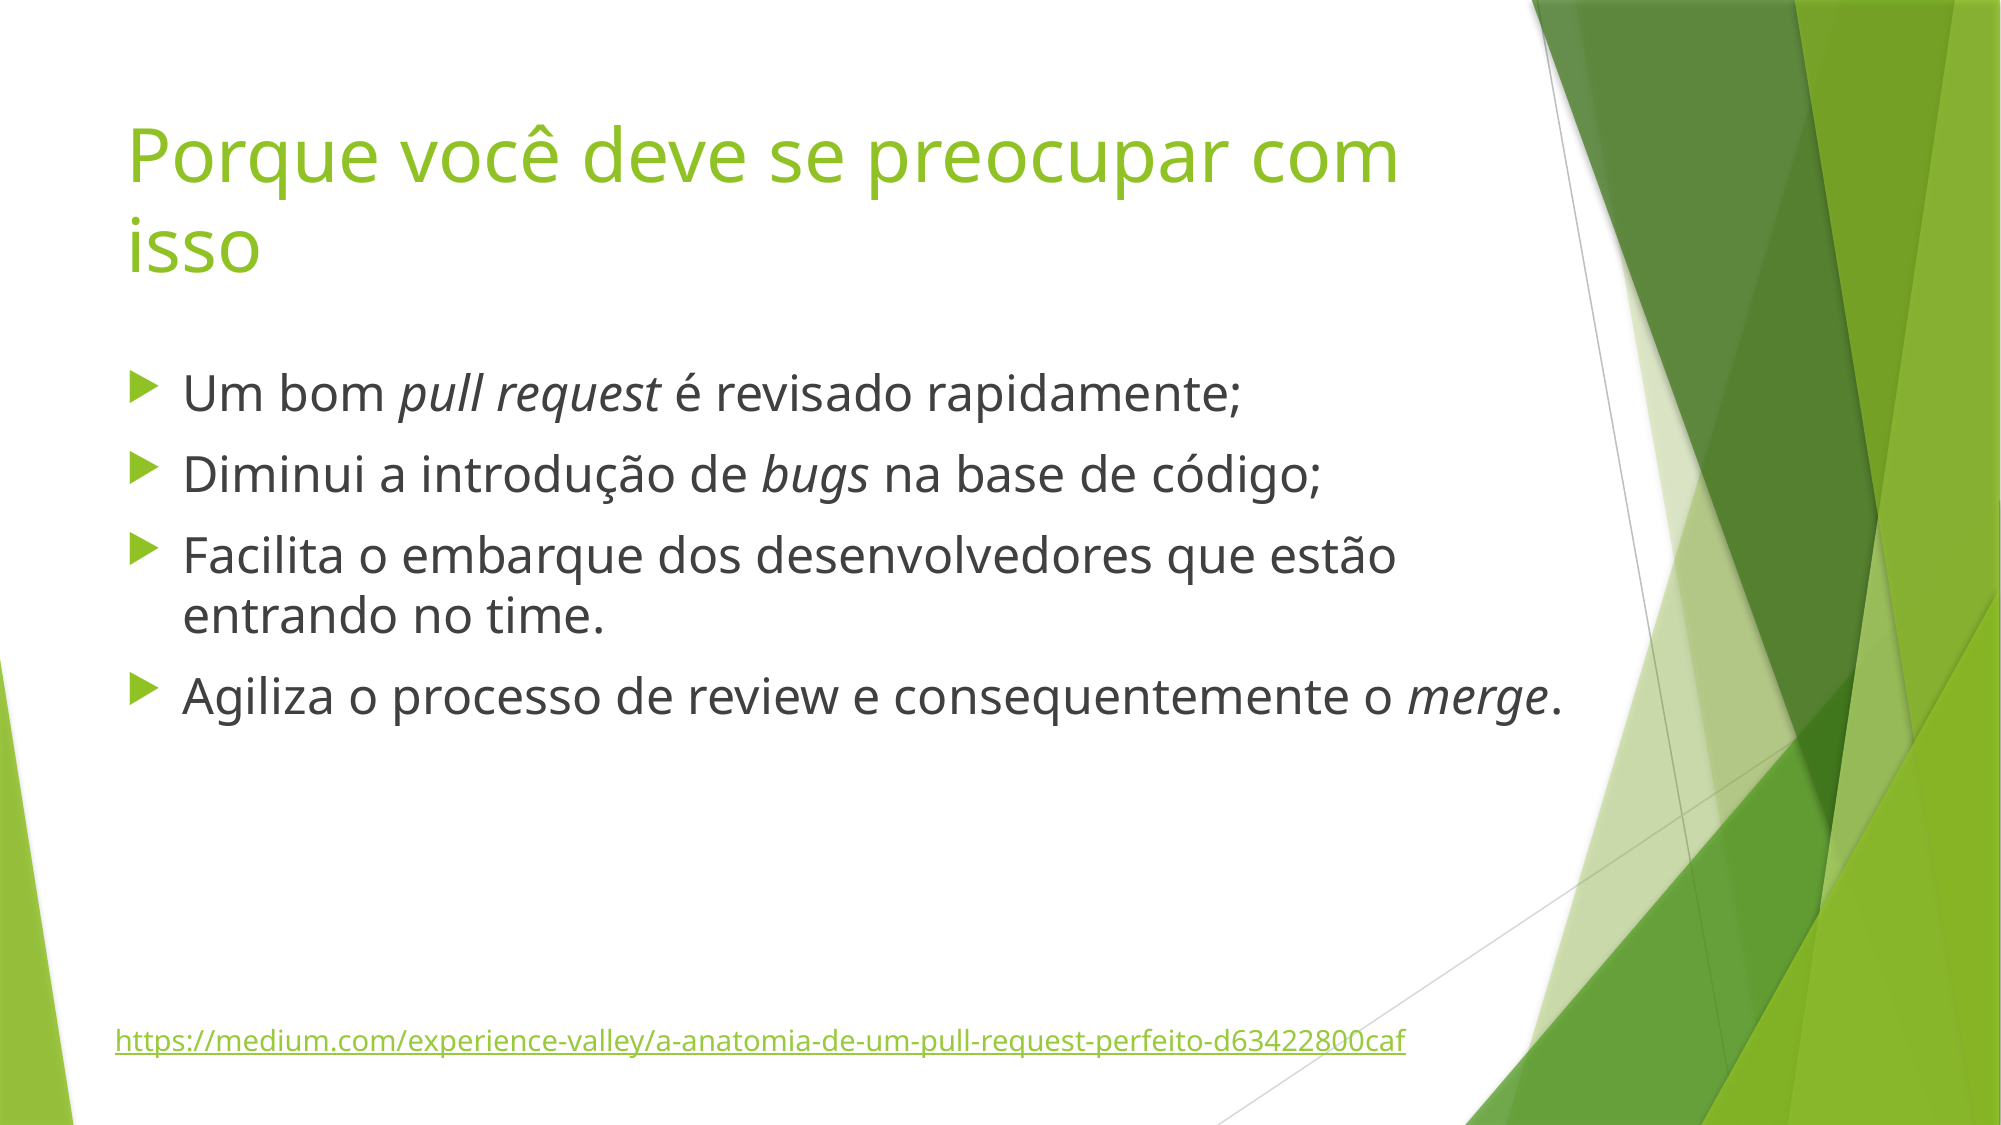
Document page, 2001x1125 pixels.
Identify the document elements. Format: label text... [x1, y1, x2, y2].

text_box https://medium.com/experience-valley/a-anatomia-de-um-pull-request-perfeito-d63422800caf [100, 1014, 1422, 1069]
title Porque você deve se preocupar com isso [111, 99, 1522, 317]
list Um bom pull request é revisado rapidamente; Diminui a introdução de bugs na base de código; Facilita o embarque dos desenvolvedores que estão entrando no time. Agiliza o processo de review e consequentemente o merge. [111, 354, 1600, 992]
